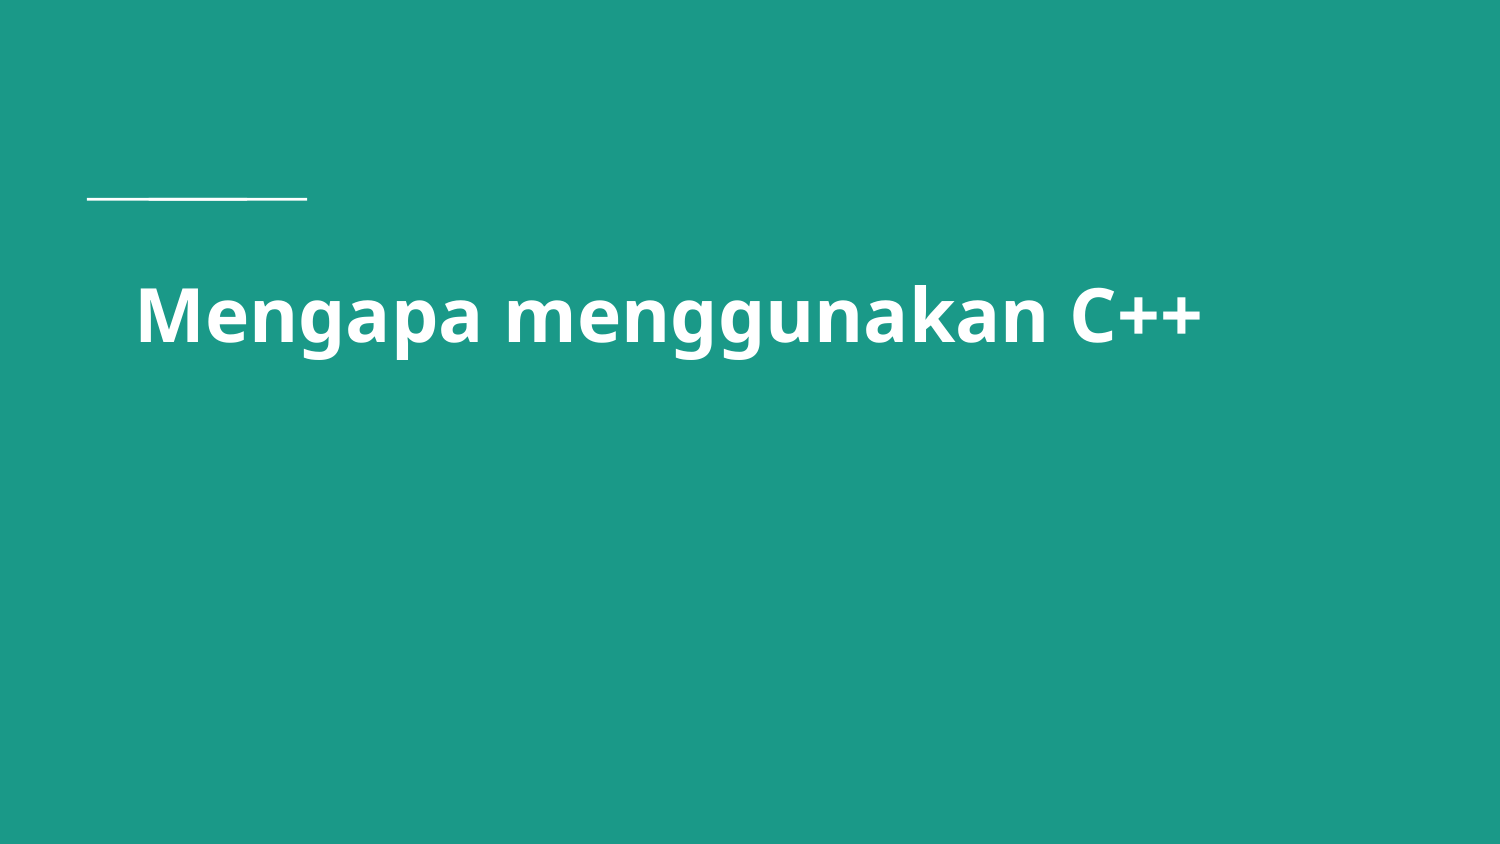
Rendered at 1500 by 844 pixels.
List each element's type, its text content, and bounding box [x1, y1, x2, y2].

title Mengapa menggunakan C++ [119, 252, 1381, 503]
